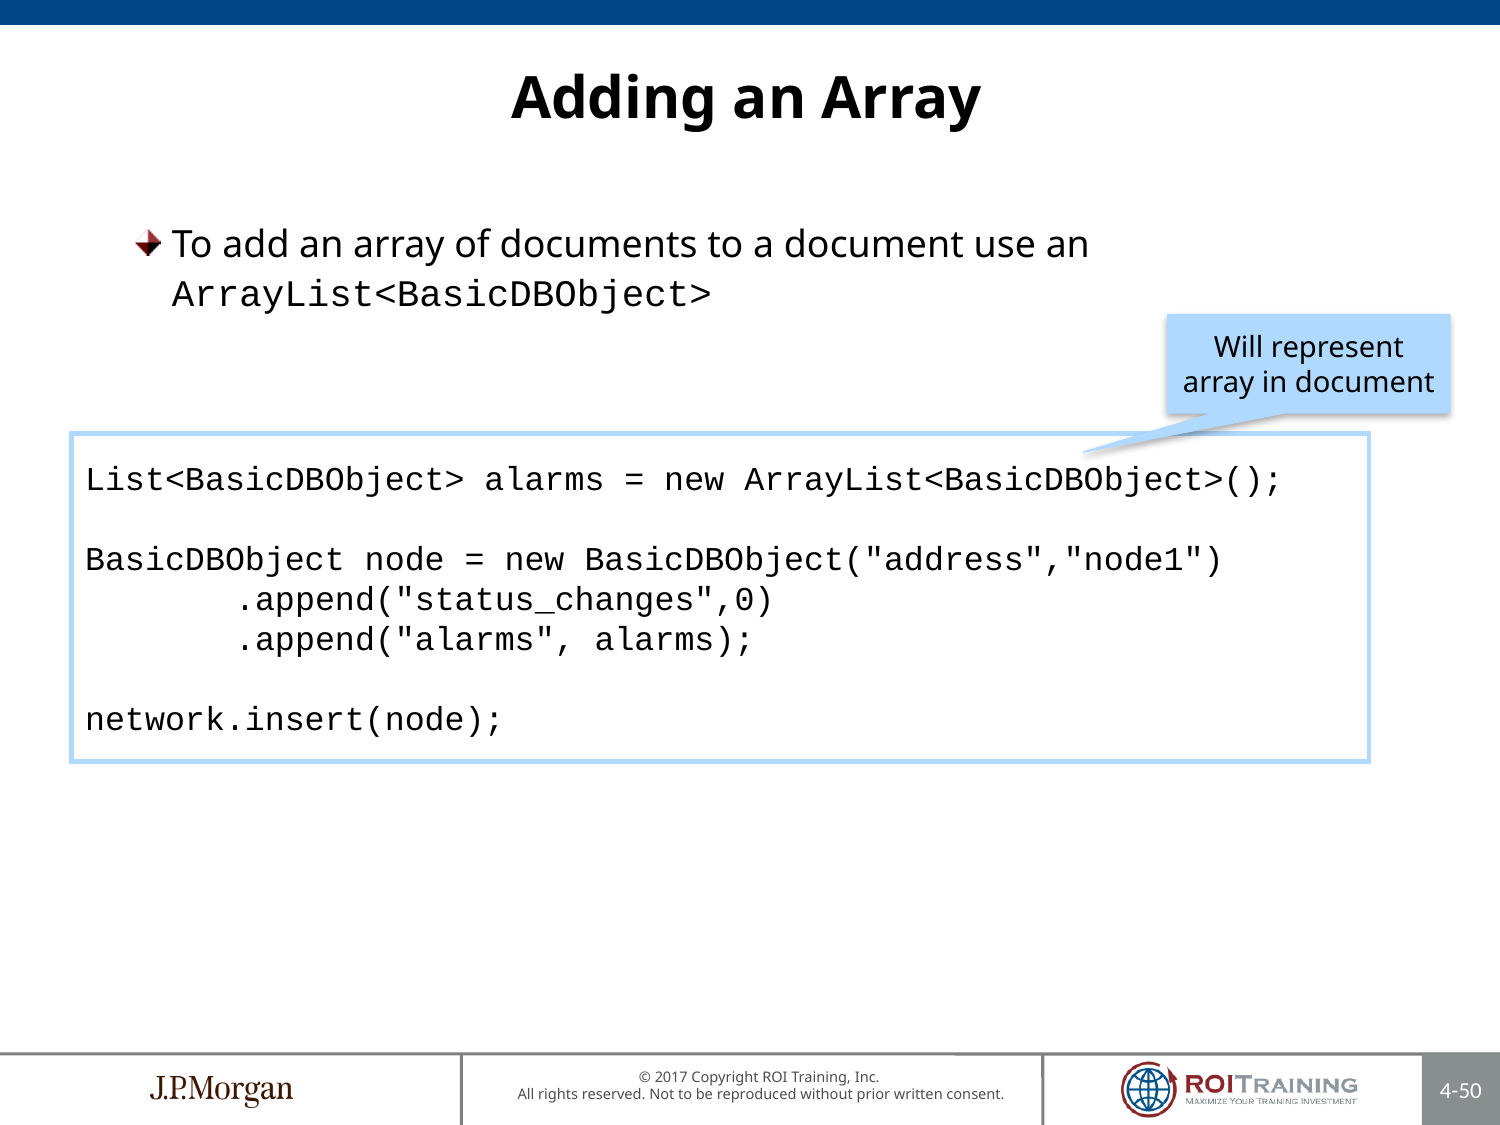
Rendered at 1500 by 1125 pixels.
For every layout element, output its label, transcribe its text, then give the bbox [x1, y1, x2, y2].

text_box To add an array of documents to a document use an ArrayList<BasicDBObject> [119, 207, 1395, 433]
text_box Will represent array in document [1082, 313, 1451, 453]
picture [150, 1076, 293, 1108]
picture [134, 228, 161, 256]
text_box Adding an Array [172, 43, 1321, 147]
text_box List<BasicDBObject> alarms = new ArrayList<BasicDBObject>(); BasicDBObject node = new BasicDBObject("address","node1") .append("status_changes",0) .append("alarms", alarms); network.insert(node); [71, 433, 1369, 762]
text_box To add an array of documents to a document use an ArrayList<BasicDBObject> [119, 422, 1395, 1018]
picture [1113, 1060, 1362, 1118]
